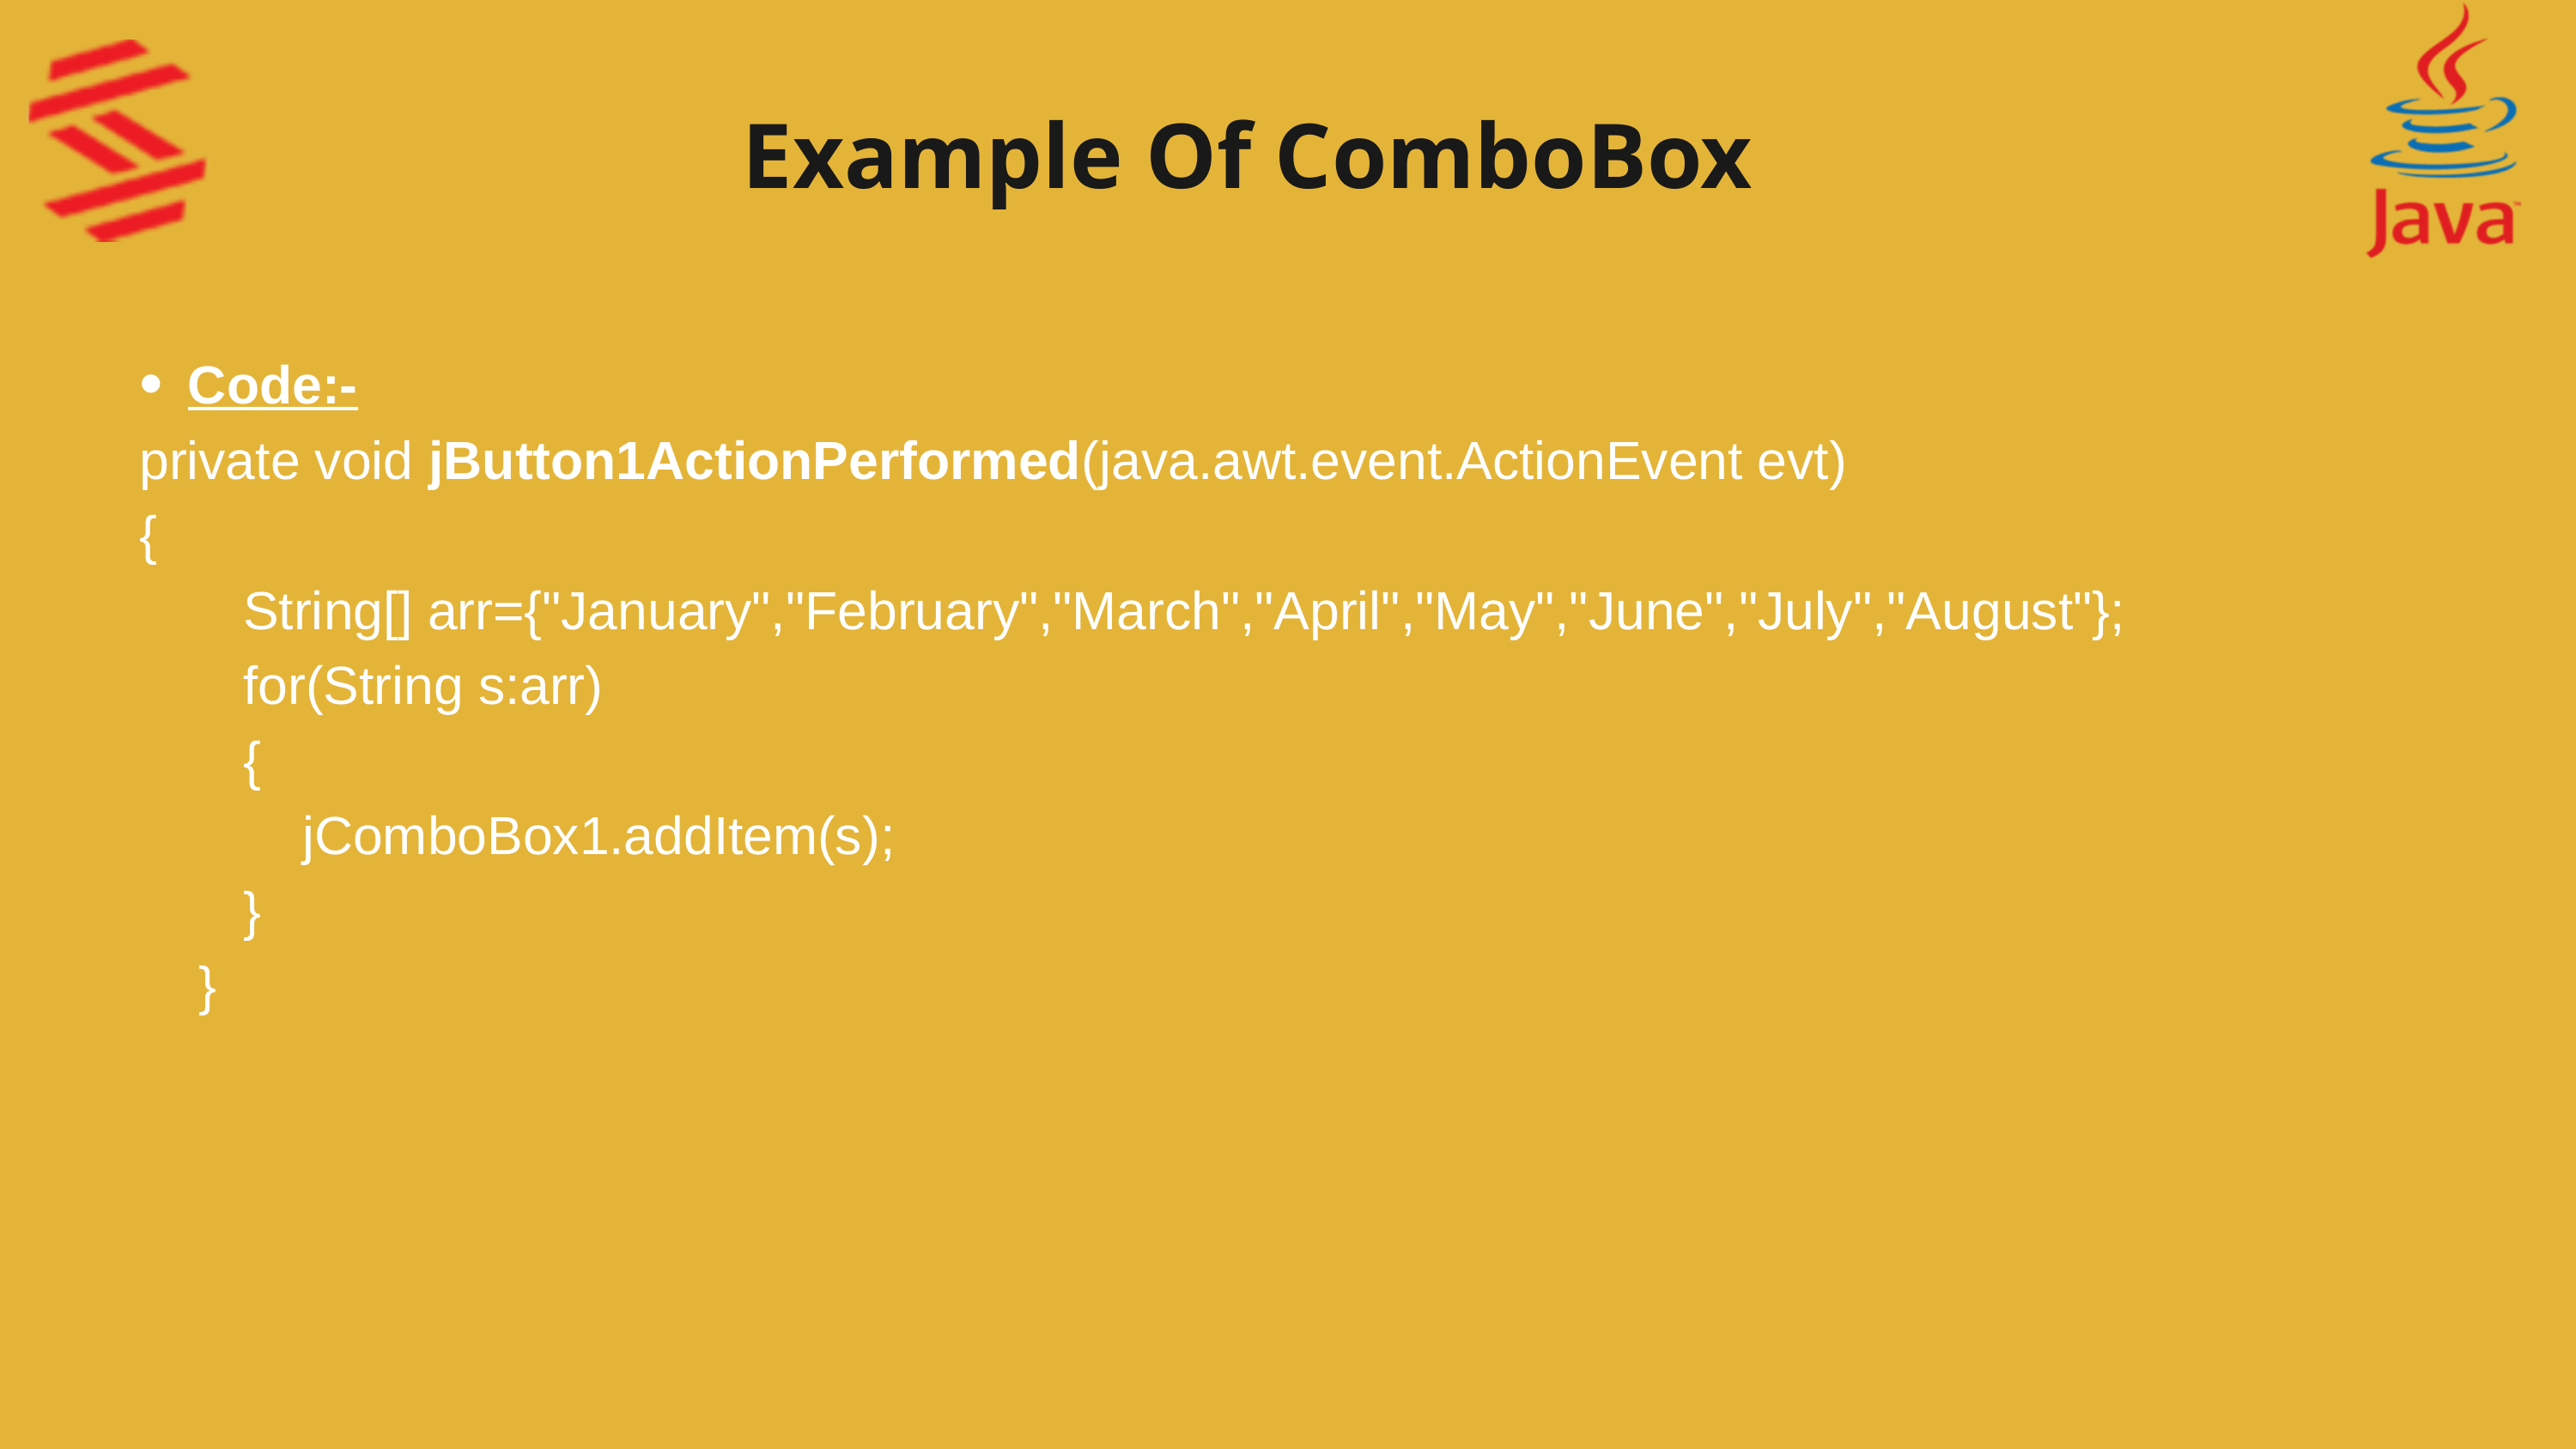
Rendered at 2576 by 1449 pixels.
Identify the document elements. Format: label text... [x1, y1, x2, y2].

title Example Of ComboBox [346, 49, 2150, 257]
picture [2274, 0, 2576, 282]
picture [20, 39, 222, 242]
text_box Code:- private void jButton1ActionPerformed(java.awt.event.ActionEvent evt) { String[] arr={"January","February","March","April","May","June","July","August"}; for(String s:arr) { jComboBox1.addItem(s); } } [126, 344, 2461, 1097]
